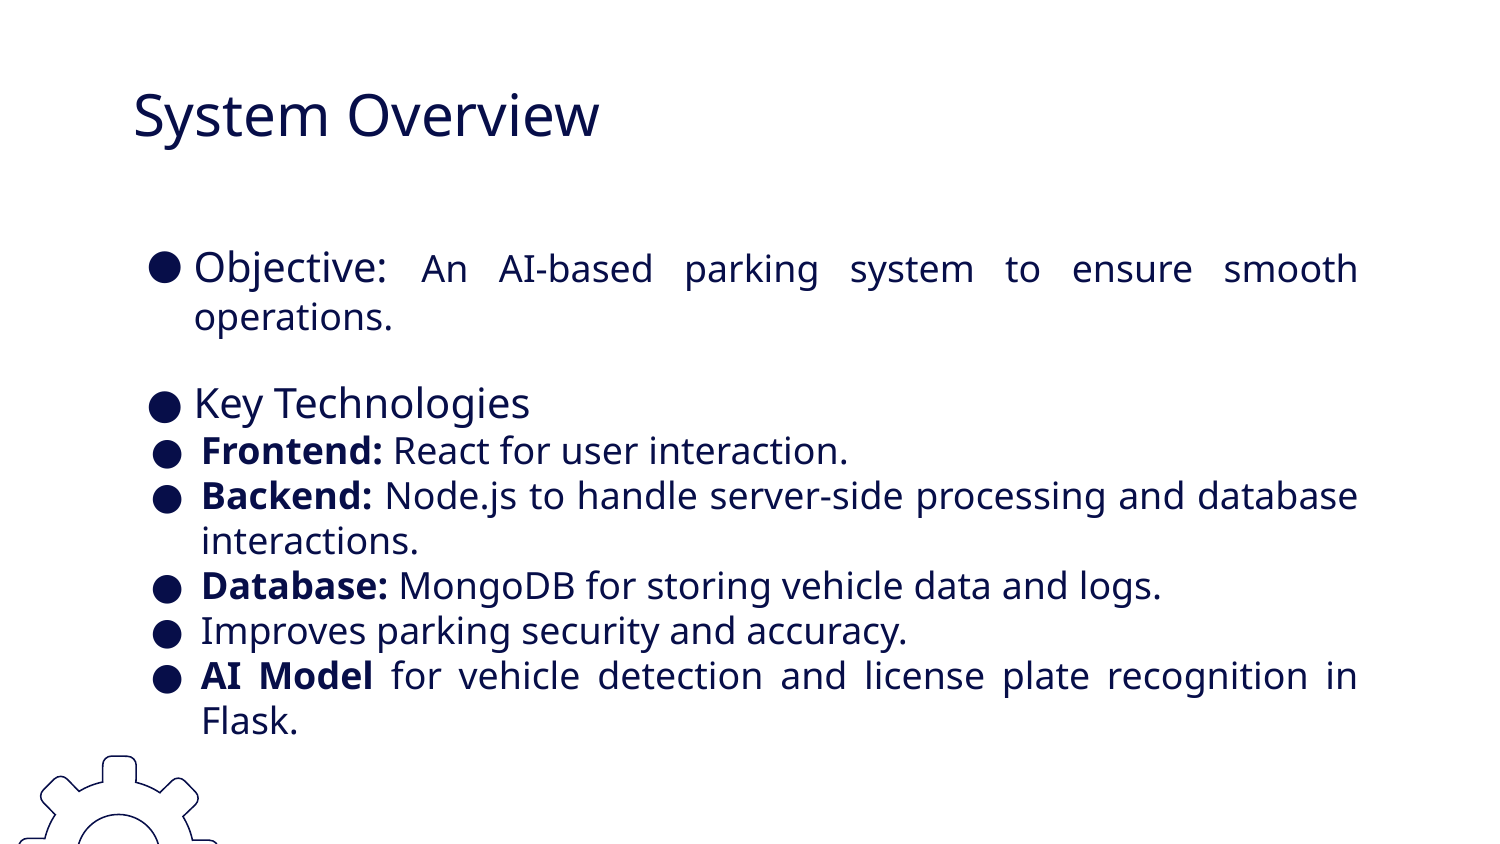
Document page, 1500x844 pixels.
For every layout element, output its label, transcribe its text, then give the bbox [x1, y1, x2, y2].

list Objective: An AI-based parking system to ensure smooth operations. Key Technologies Frontend: React for user interaction. Backend: Node.js to handle server-side processing and database interactions. Database: MongoDB for storing vehicle data and logs. Improves parking security and accuracy. AI Model for vehicle detection and license plate recognition in Flask. [110, 217, 1375, 744]
title System Overview [118, 63, 1382, 161]
